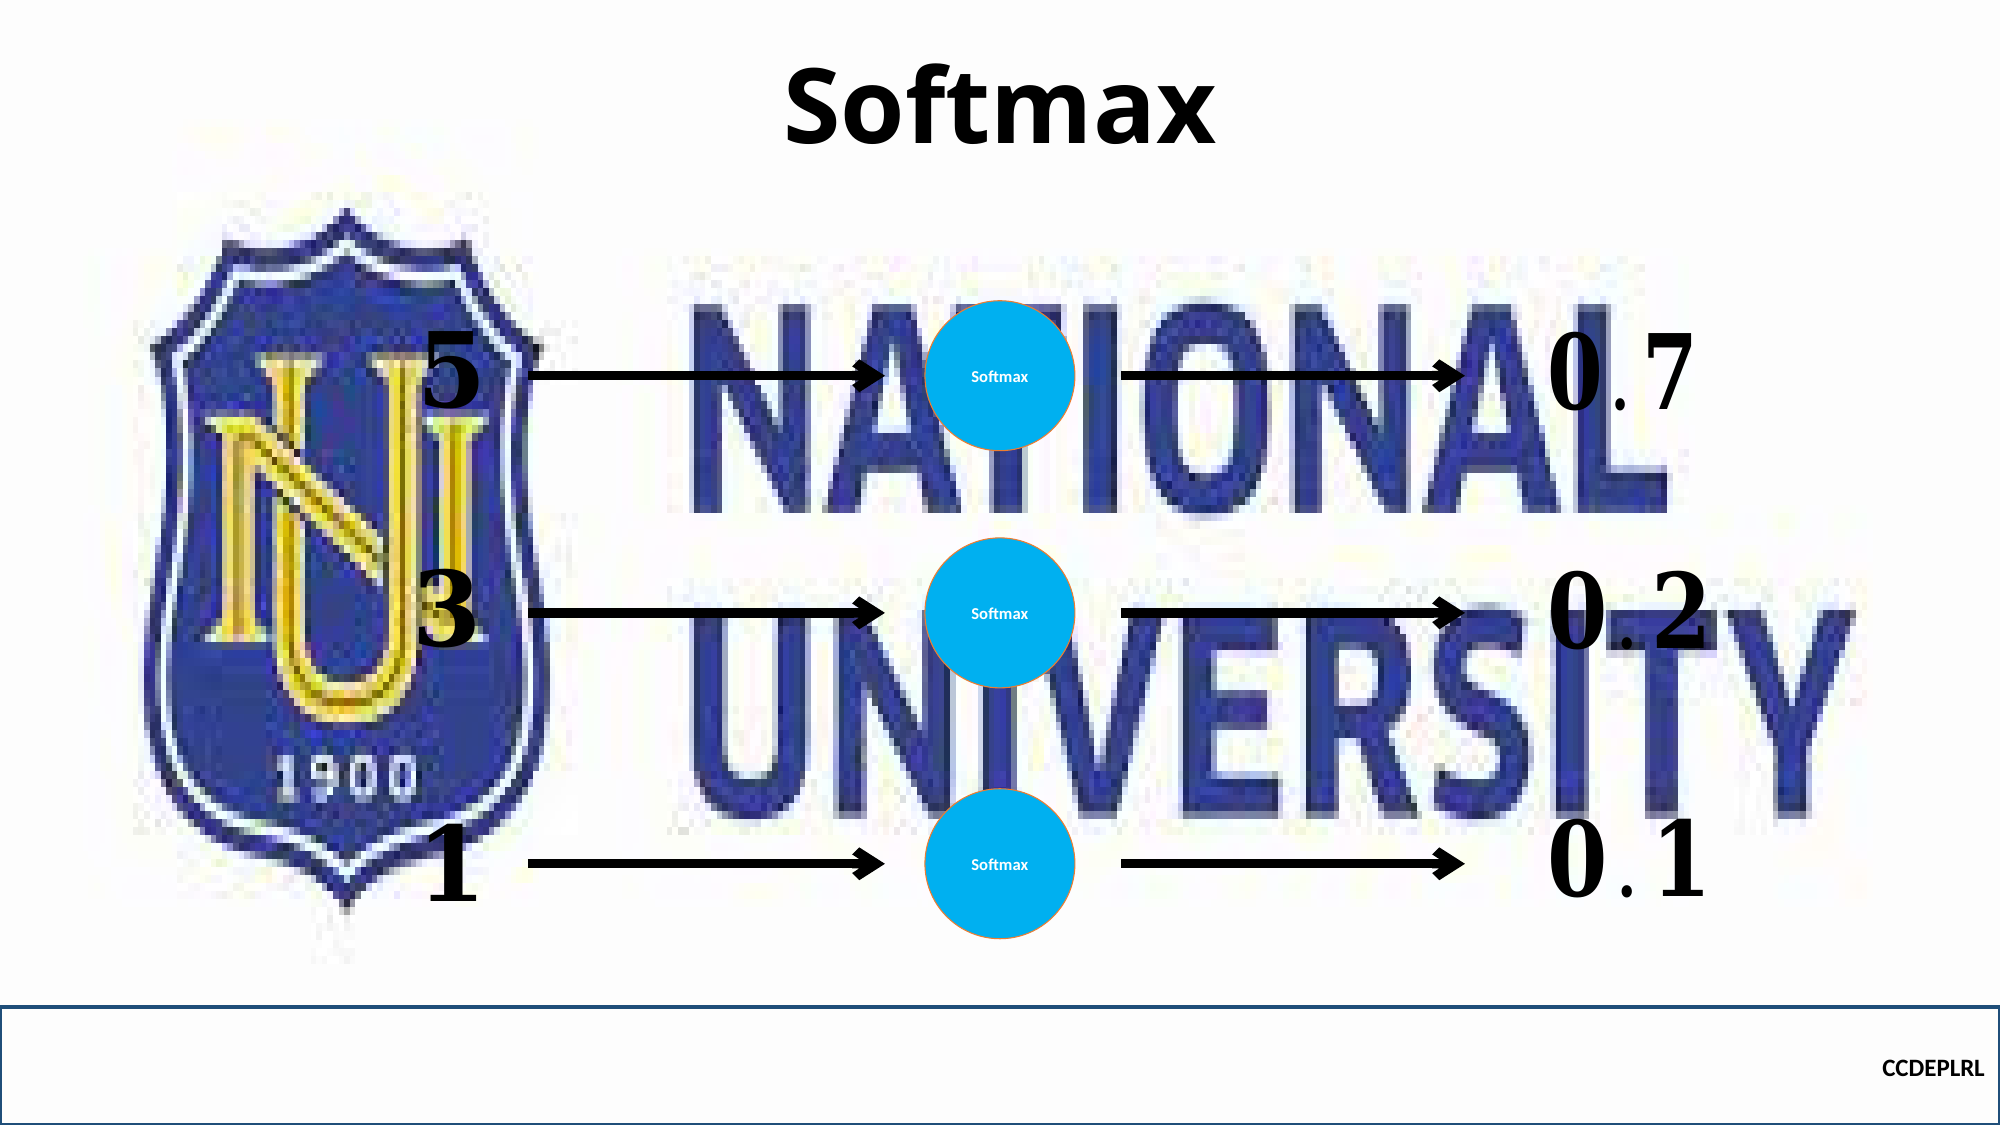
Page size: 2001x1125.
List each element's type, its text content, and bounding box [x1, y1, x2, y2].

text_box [417, 788, 1710, 939]
picture [0, 0, 2000, 1007]
text_box [83, 172, 1916, 688]
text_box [412, 537, 1710, 688]
title Softmax [249, 55, 1750, 172]
footer CCDEPLRL [0, 1007, 2000, 1125]
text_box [417, 300, 1698, 451]
